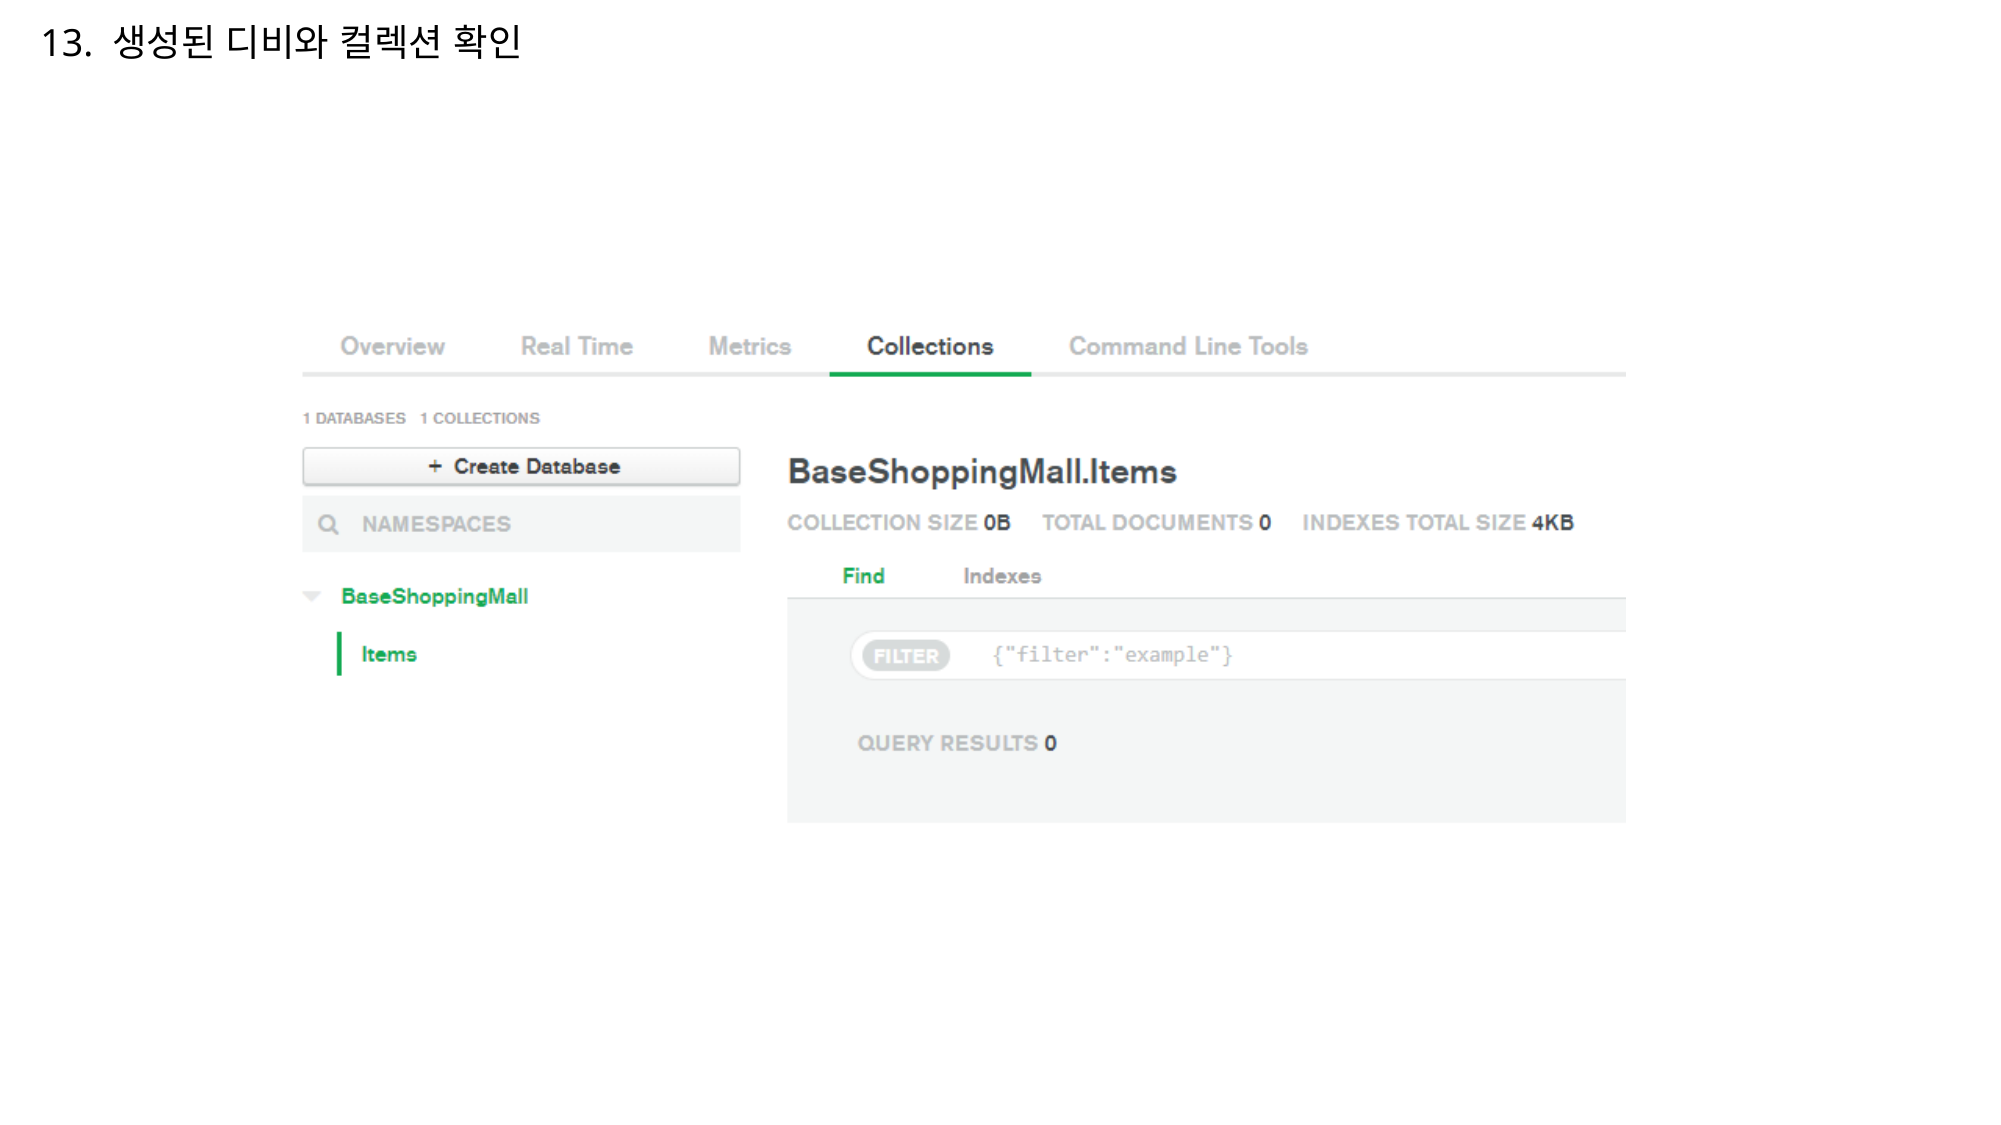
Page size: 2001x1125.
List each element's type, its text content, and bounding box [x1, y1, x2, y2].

text_box 13. 생성된 디비와 컬렉션 확인 [25, 12, 539, 72]
picture [295, 305, 1626, 917]
